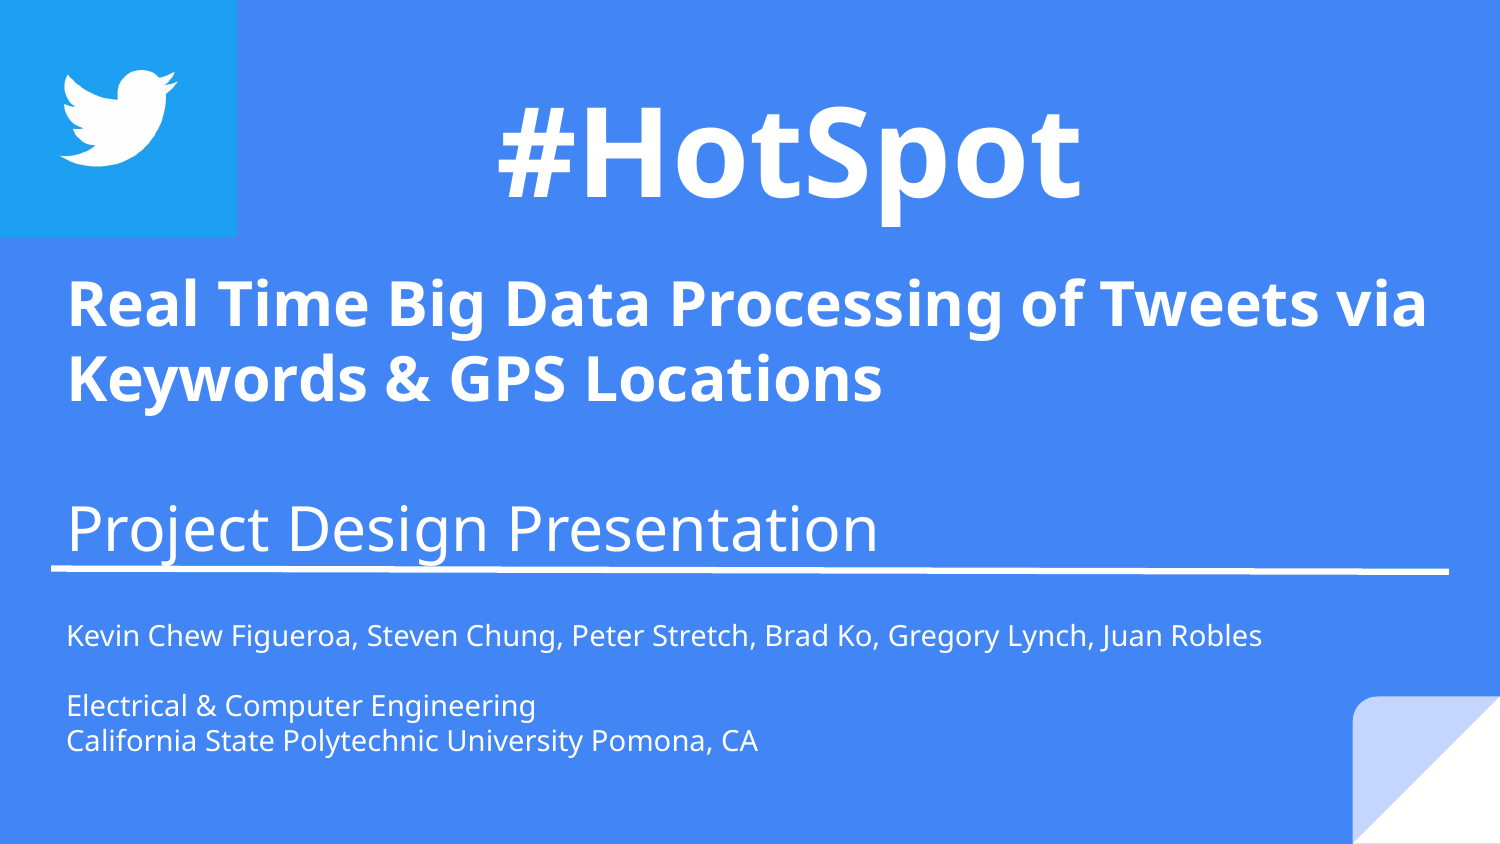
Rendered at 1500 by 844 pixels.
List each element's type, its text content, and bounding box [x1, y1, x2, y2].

picture [0, 0, 237, 237]
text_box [50, 568, 1450, 573]
text_box #HotSpot [430, 67, 1150, 228]
title Real Time Big Data Processing of Tweets via Keywords & GPS Locations [51, 251, 1449, 429]
subtitle Kevin Chew Figueroa, Steven Chung, Peter Stretch, Brad Ko, Gregory Lynch, Juan Robles Electrical & Computer Engineering California State Polytechnic University Pomona, CA [51, 602, 1449, 780]
text_box [499, 236, 1427, 345]
title Project Design Presentation [51, 483, 1449, 568]
